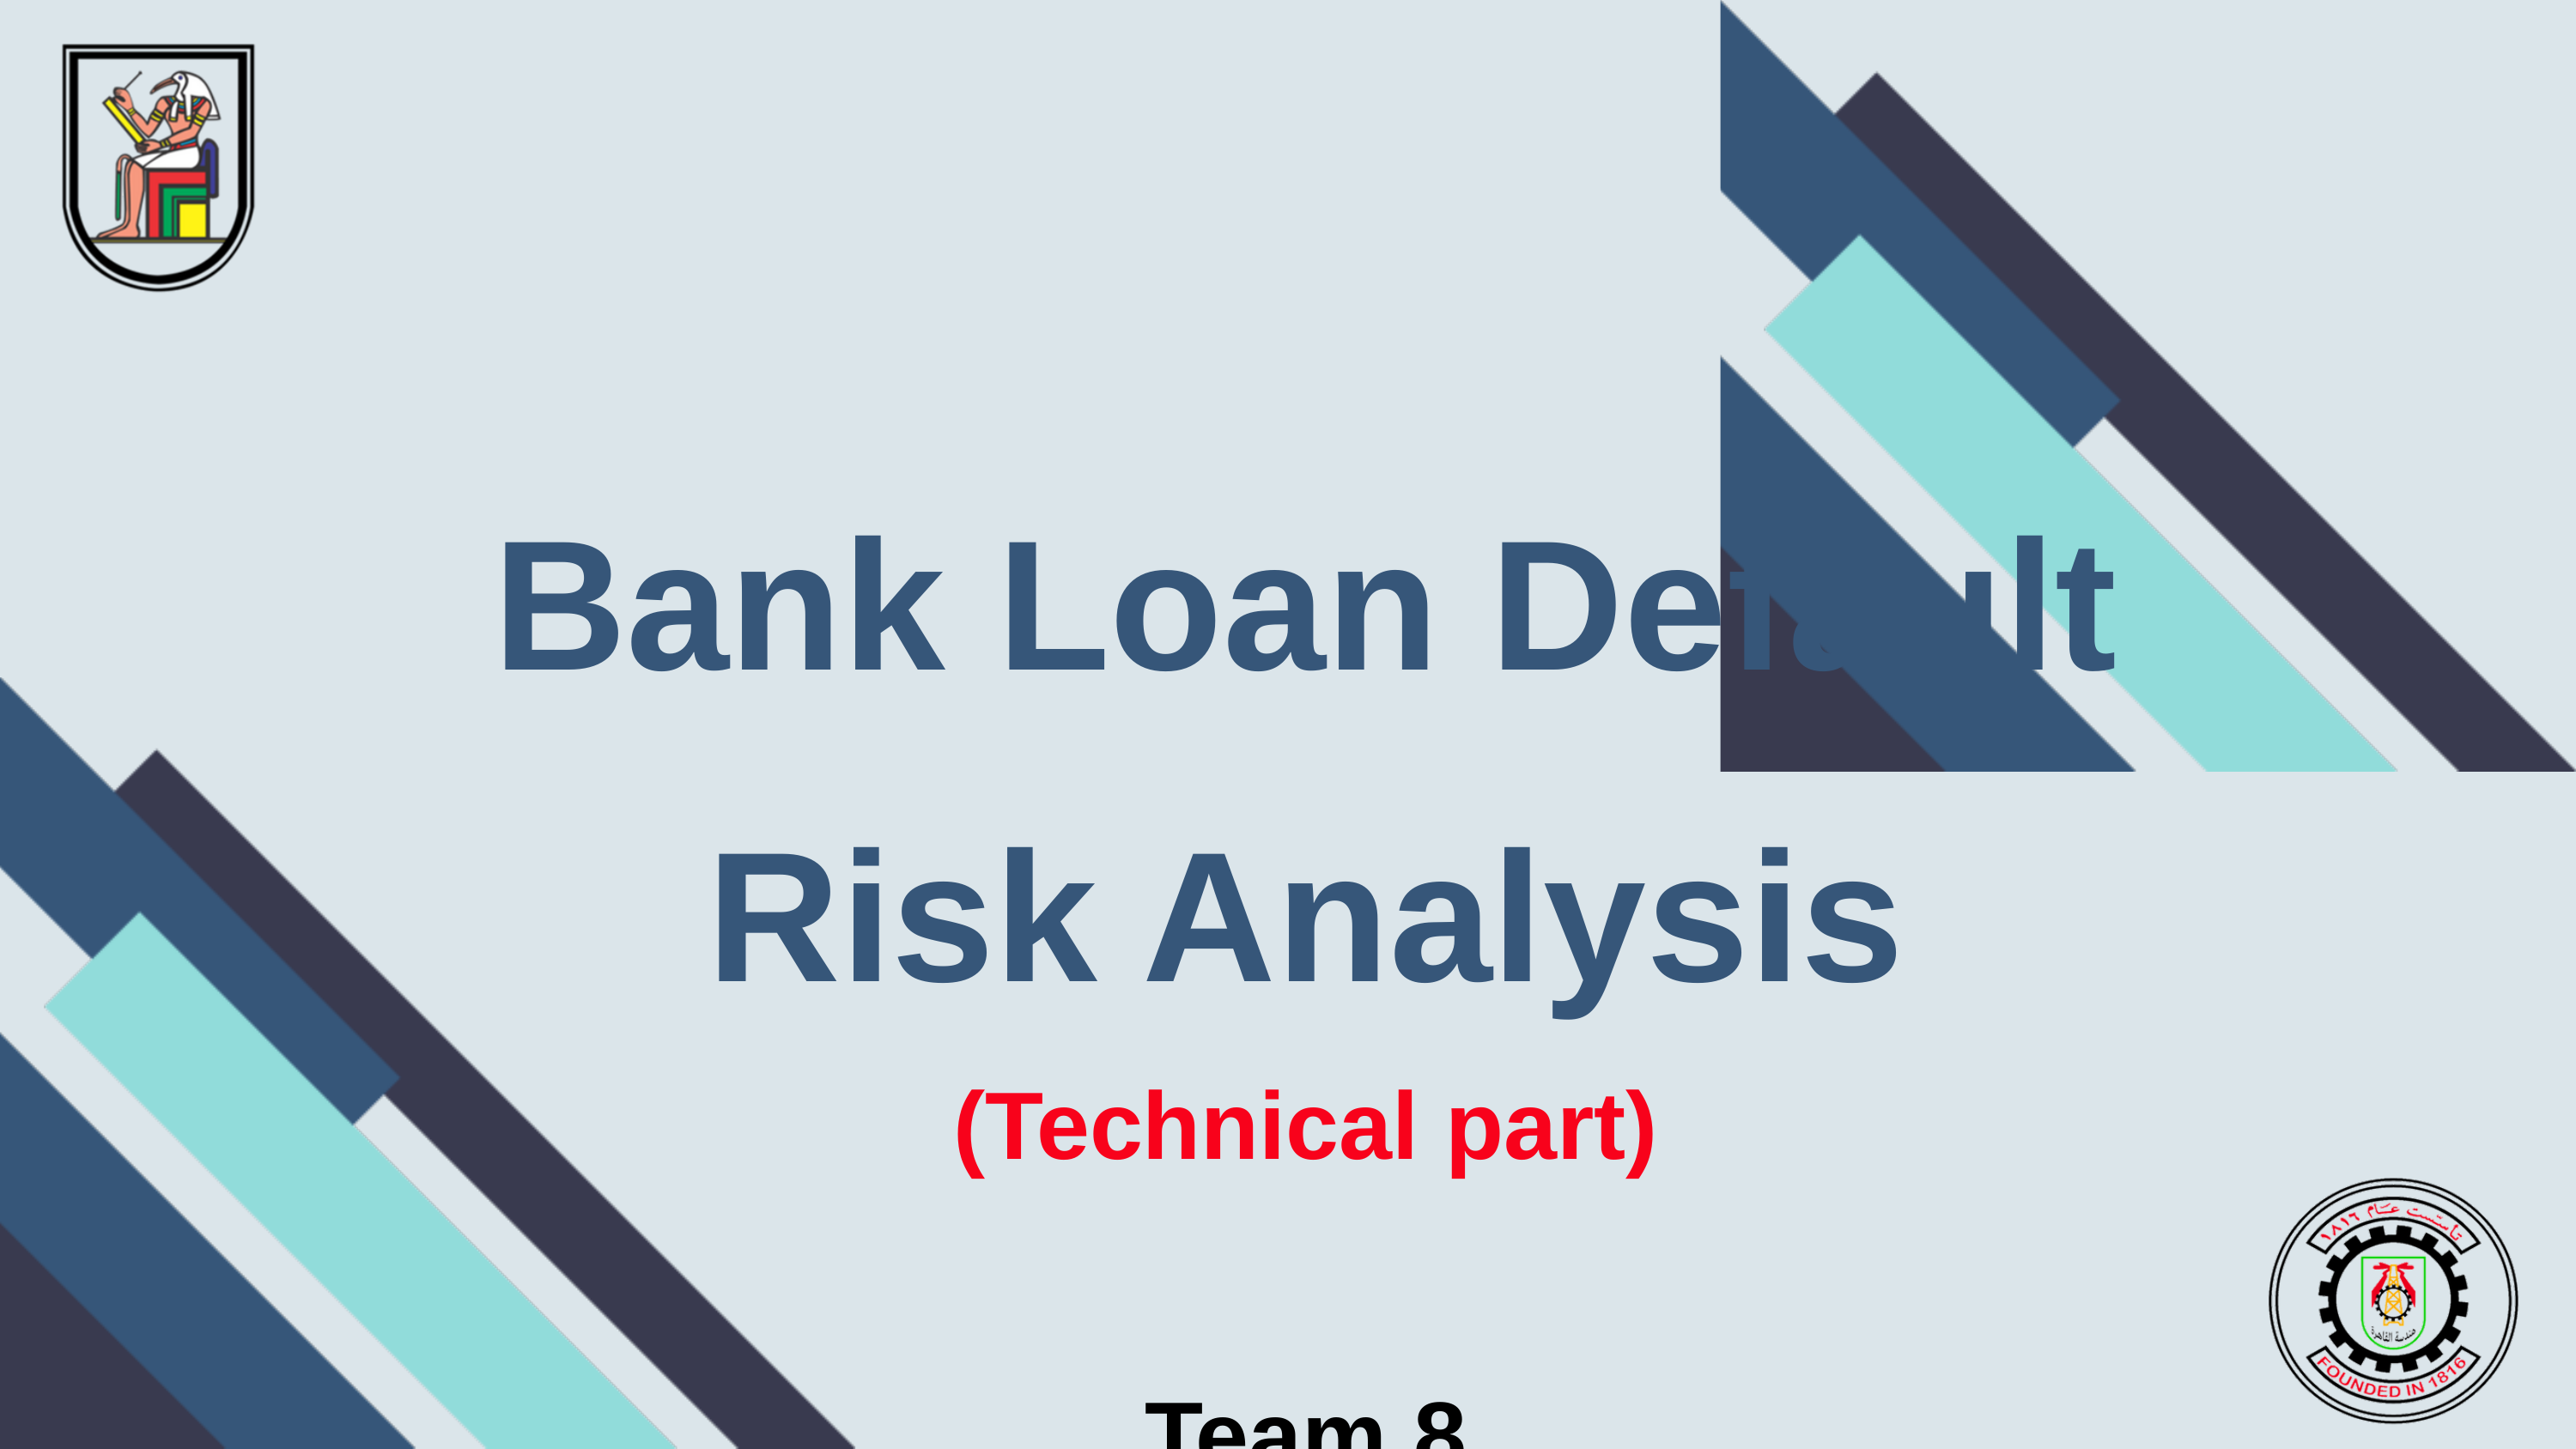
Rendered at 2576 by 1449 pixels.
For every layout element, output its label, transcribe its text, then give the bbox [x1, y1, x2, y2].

text_box [0, 677, 428, 1449]
text_box Bank Loan Default Risk Analysis (Technical part) Team 8 [428, 396, 2185, 1449]
text_box [50, 43, 264, 320]
text_box [1720, 0, 2576, 772]
text_box [2257, 1165, 2540, 1442]
